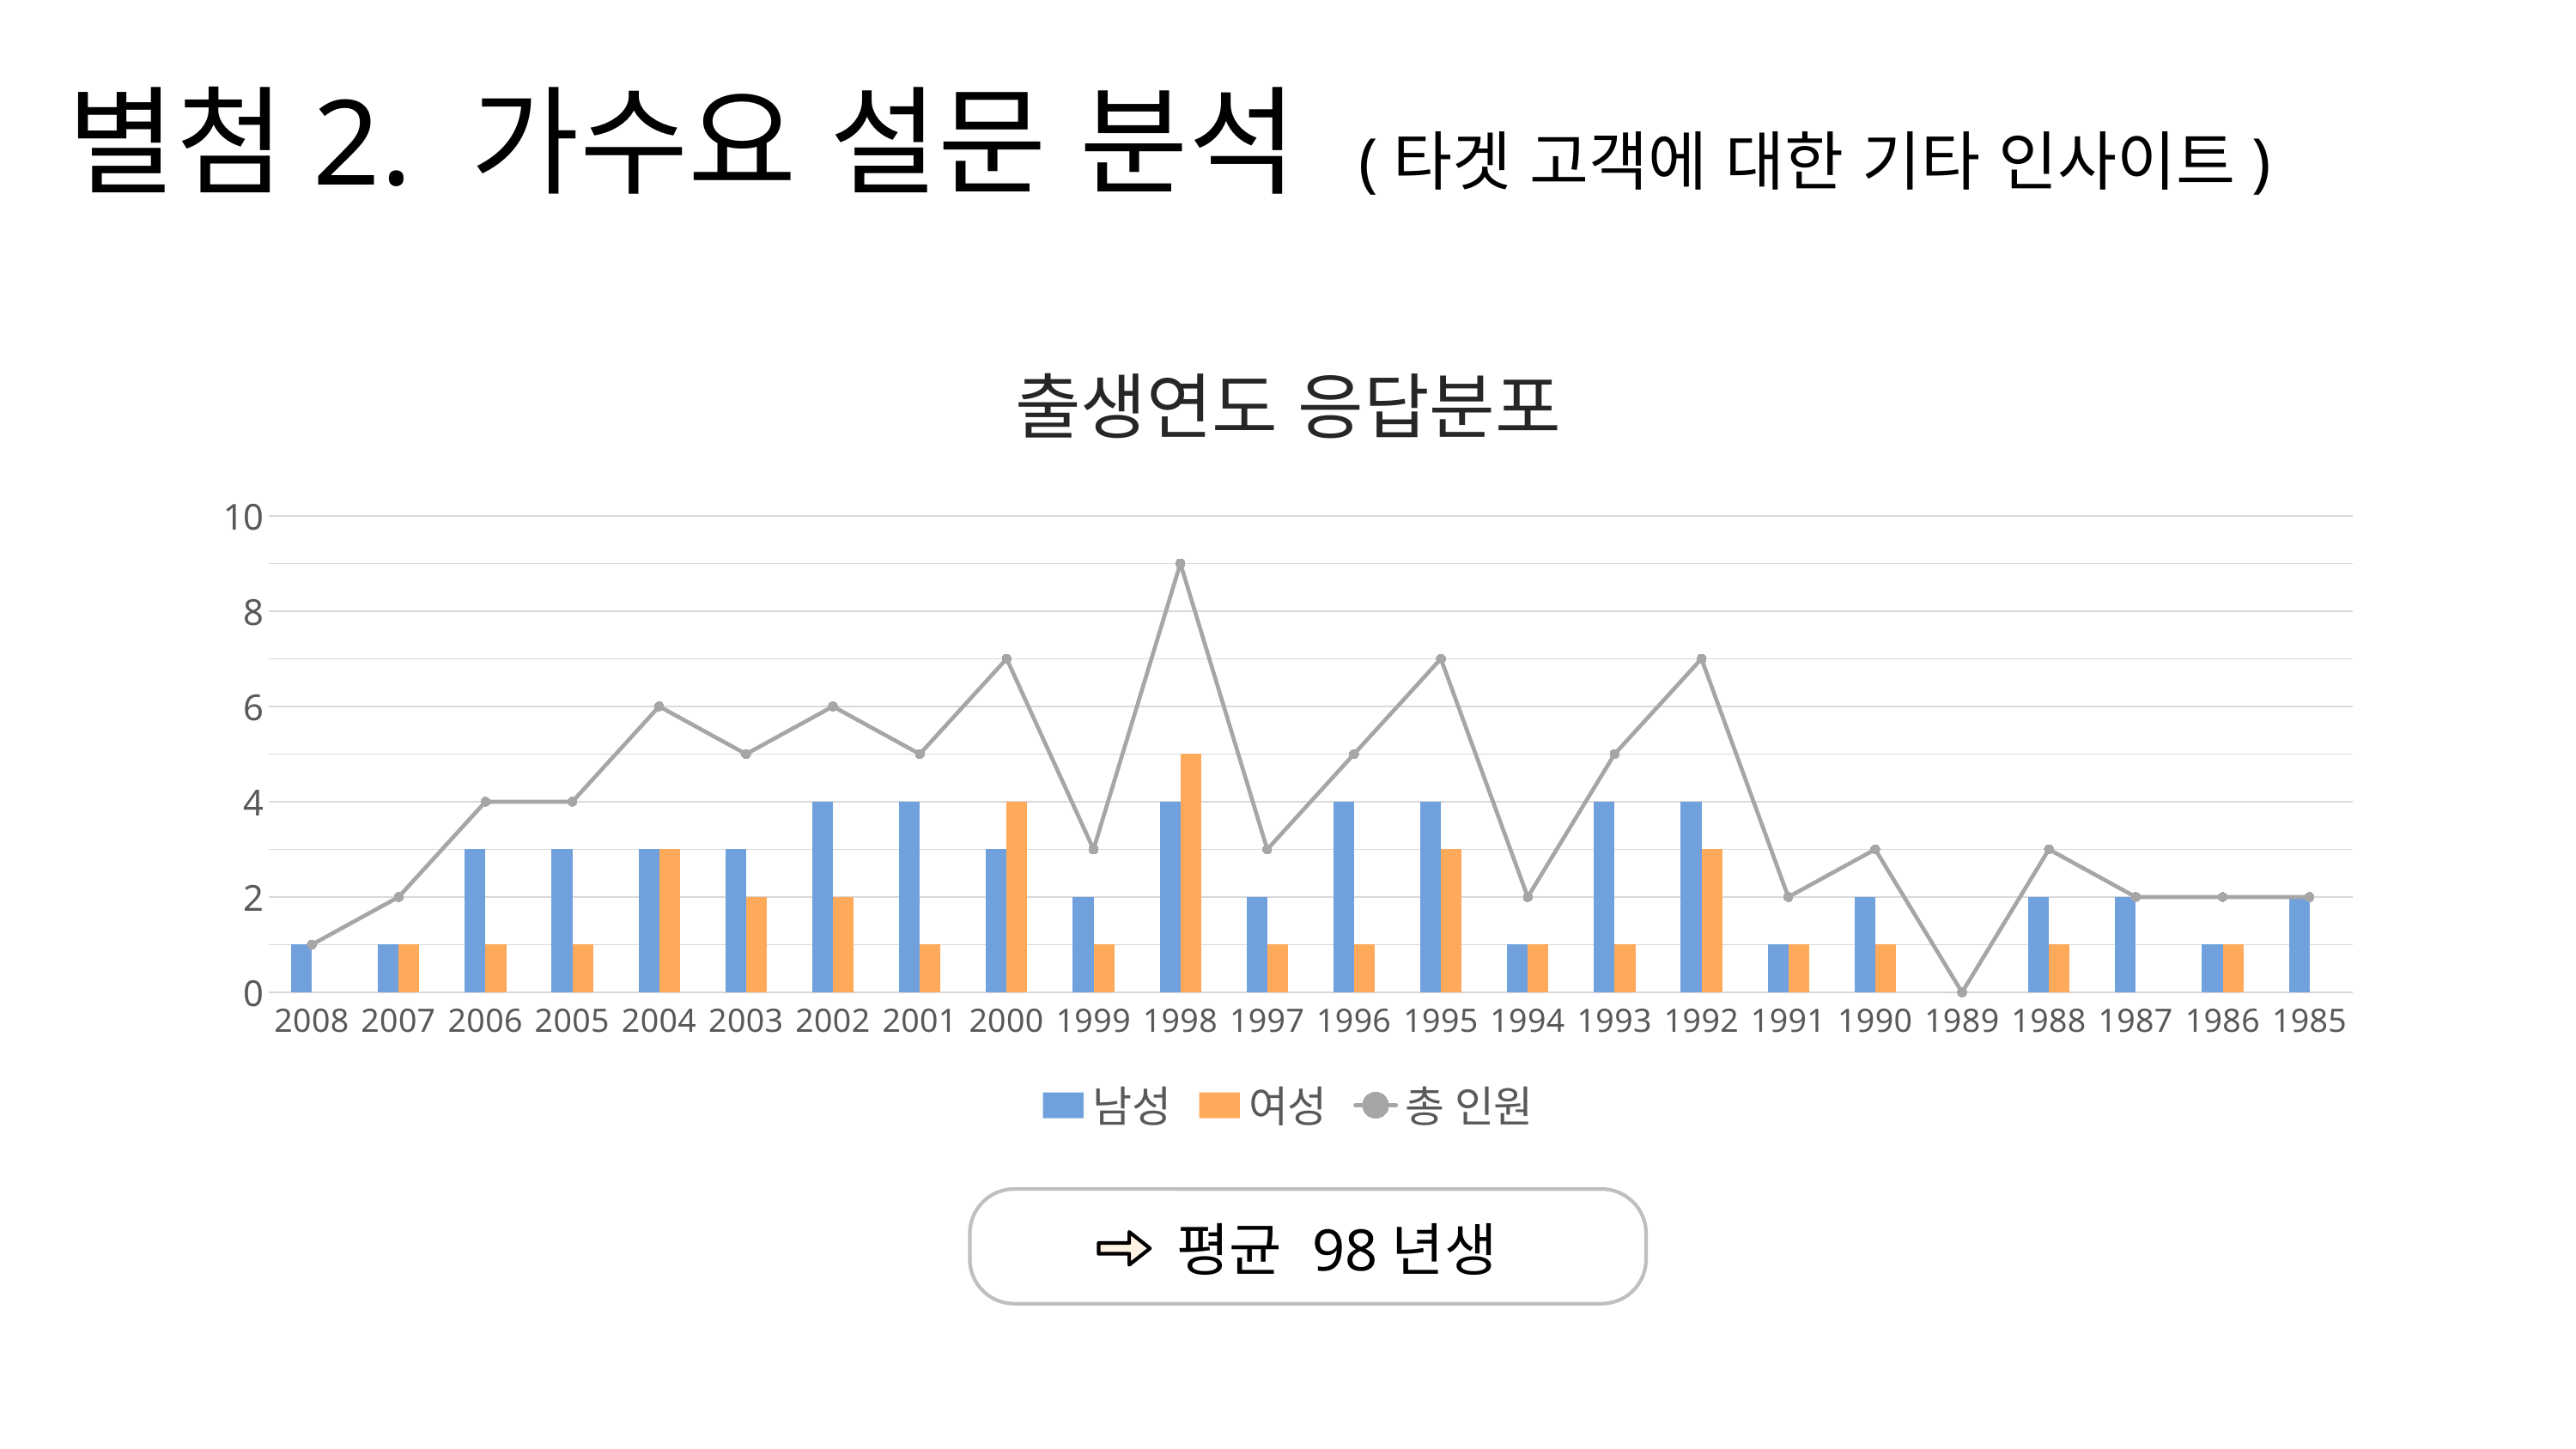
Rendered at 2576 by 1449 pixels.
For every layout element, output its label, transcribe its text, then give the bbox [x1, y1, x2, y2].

text_box 별첨2. 가수요 설문 분석 (타겟 고객에 대한 기타 인사이트) [67, 38, 2523, 209]
text_box [968, 1187, 1649, 1306]
chart [178, 305, 2398, 1143]
